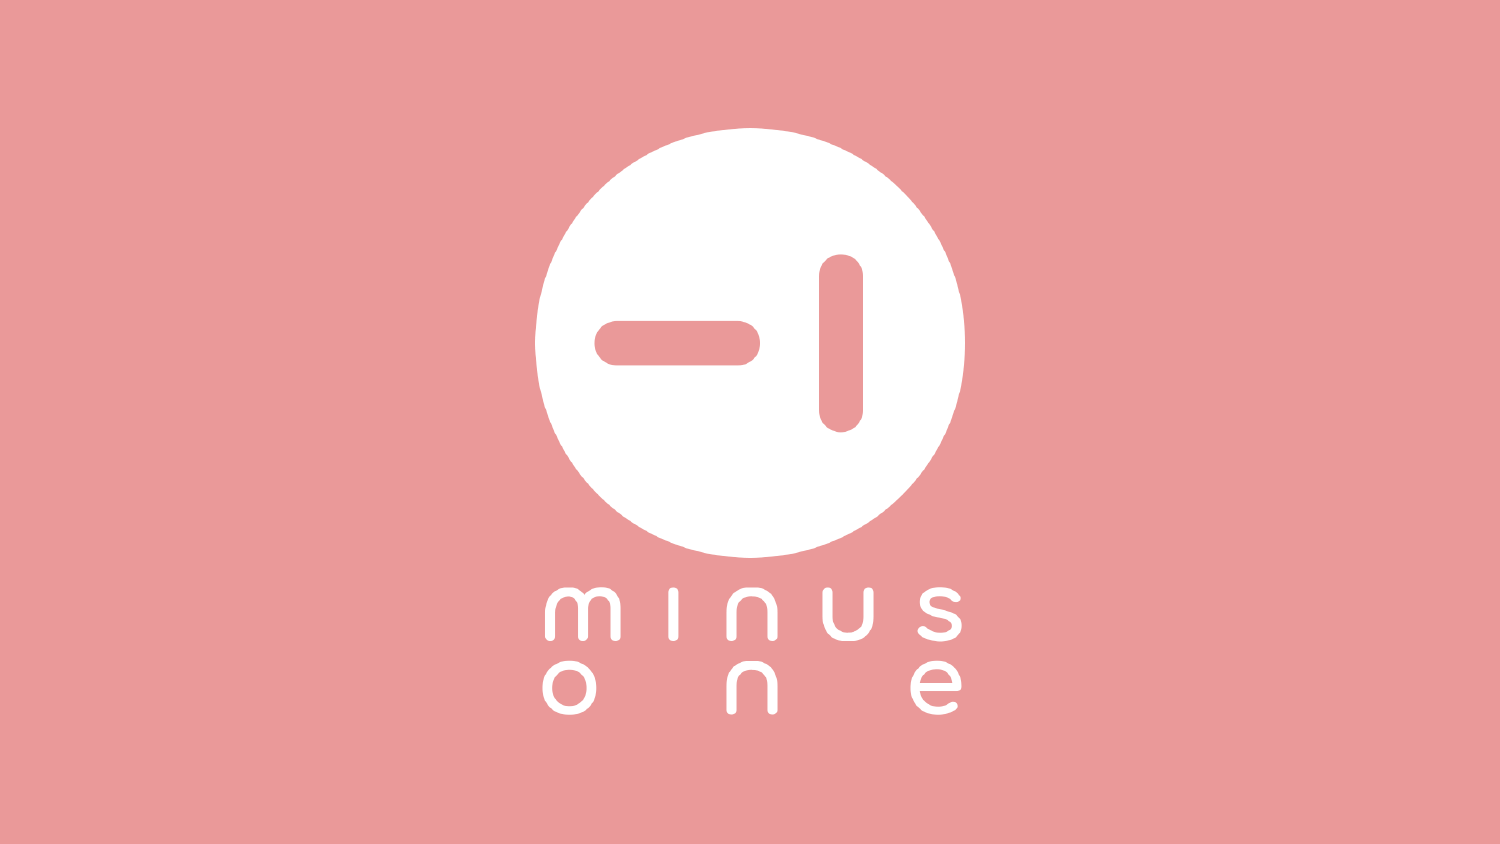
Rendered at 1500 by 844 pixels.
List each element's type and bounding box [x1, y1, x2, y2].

picture [535, 128, 965, 716]
